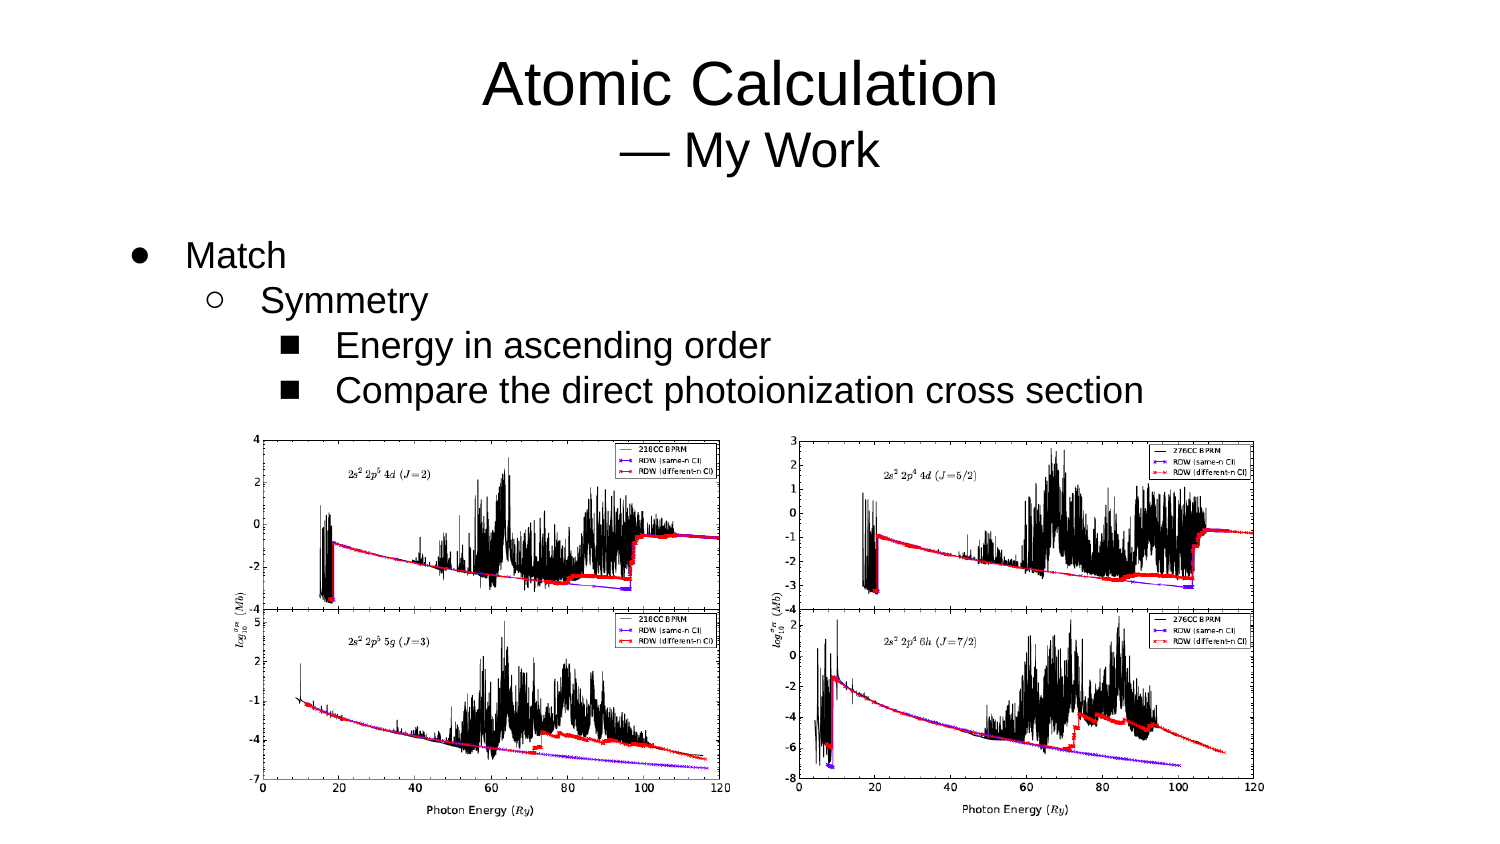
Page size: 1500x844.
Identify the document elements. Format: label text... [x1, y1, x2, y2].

text_box Atomic Calculation — My Work [147, 28, 1353, 169]
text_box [206, 421, 1294, 825]
text_box Match Symmetry Energy in ascending order Compare the direct photoionization cross section [95, 215, 1236, 422]
